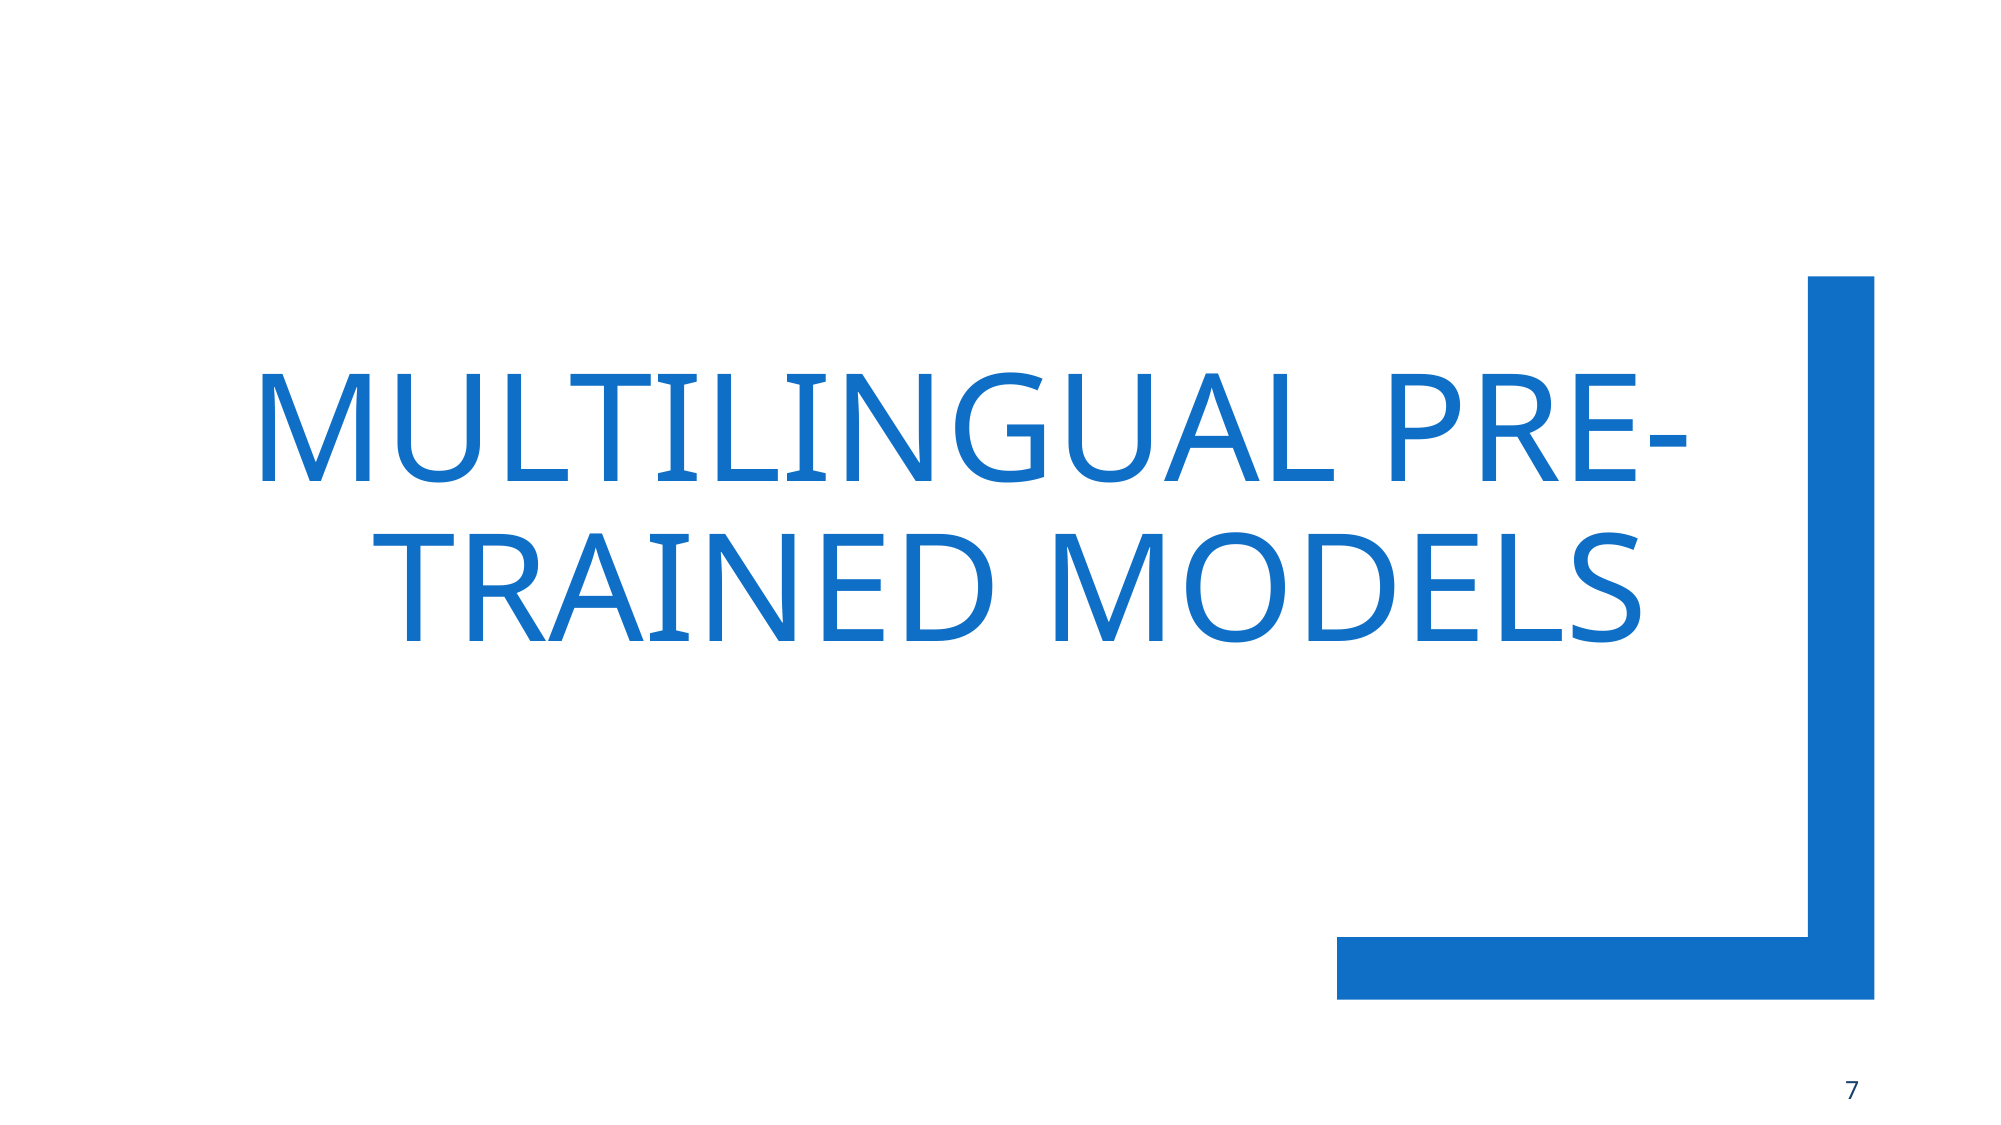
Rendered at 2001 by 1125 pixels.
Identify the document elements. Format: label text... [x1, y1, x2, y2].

title Multilingual Pre-trained Models [125, 213, 1703, 682]
slide_number 7 [1612, 1058, 1875, 1125]
